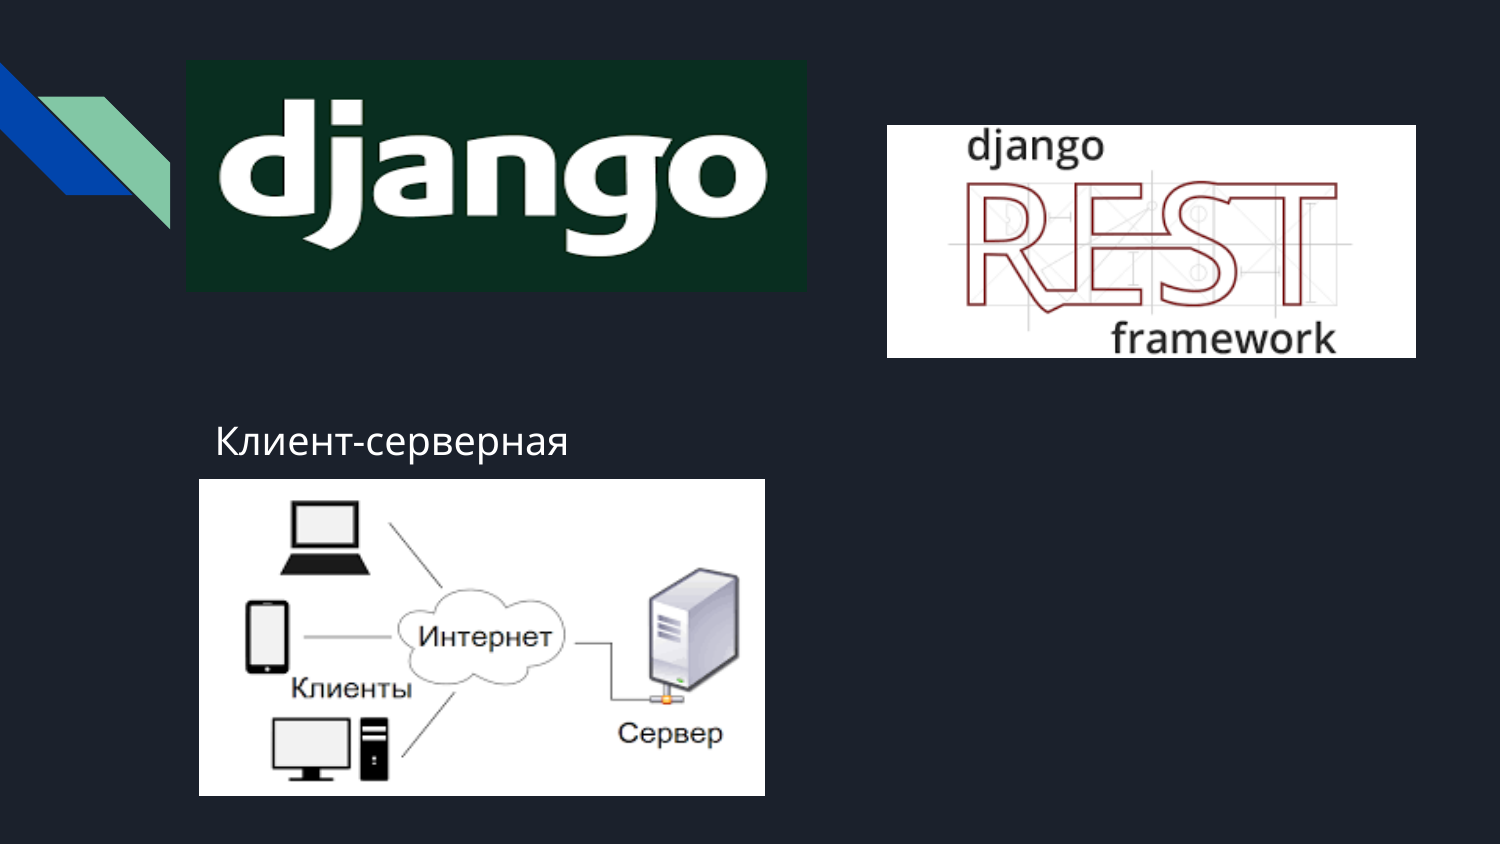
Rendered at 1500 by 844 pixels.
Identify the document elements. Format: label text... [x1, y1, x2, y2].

picture [186, 60, 807, 292]
text_box Клиент-серверная архитектура [199, 400, 765, 478]
picture [887, 124, 1416, 359]
picture [199, 478, 765, 796]
